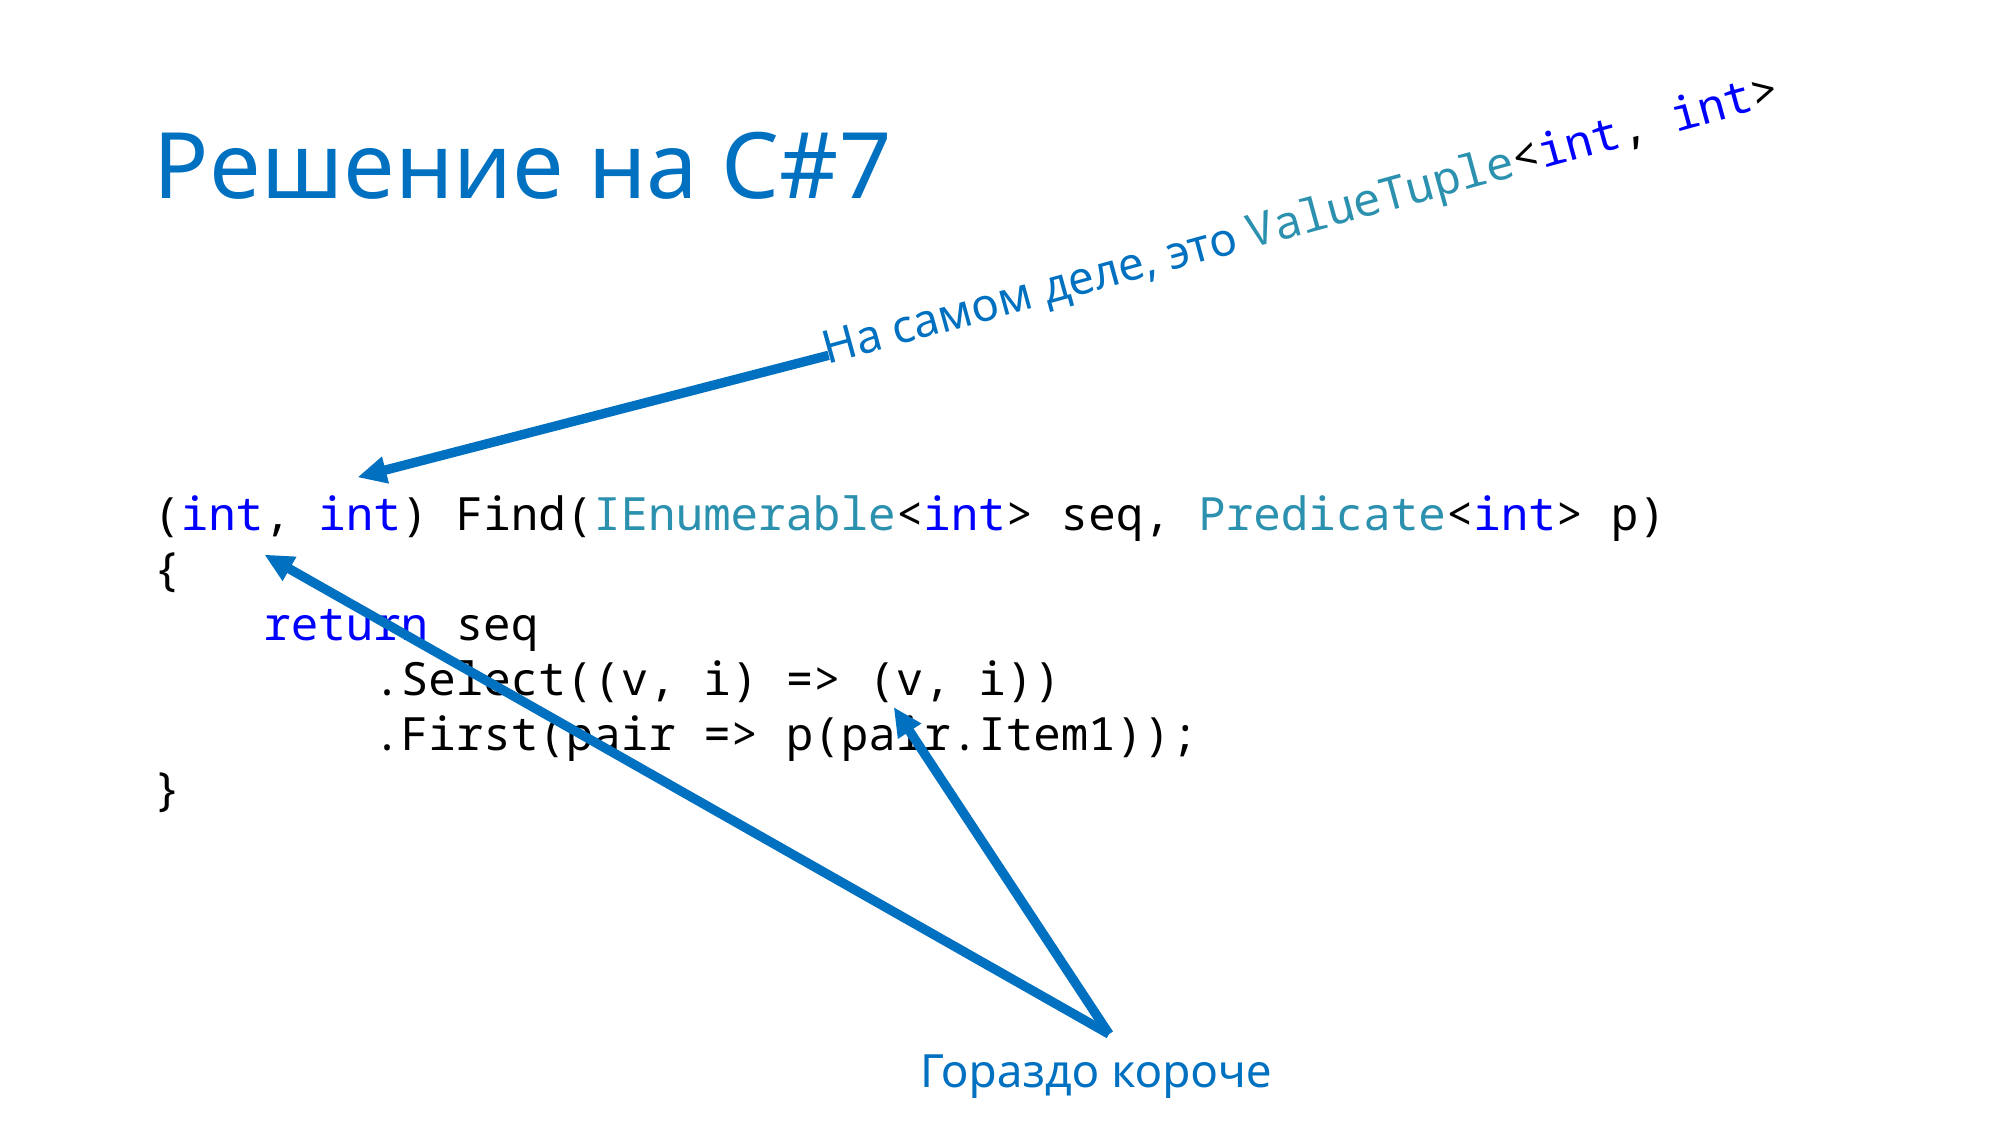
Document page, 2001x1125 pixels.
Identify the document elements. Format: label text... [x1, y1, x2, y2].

text_box (int, int) Find(IEnumerable<int> seq, Predicate<int> p) { return seq .Select((v, i) => (v, i)) .First(pair => p(pair.Item1)); } [138, 477, 1942, 822]
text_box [358, 181, 1780, 478]
title Решение на C#7 [138, 60, 1864, 278]
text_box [264, 555, 1458, 1105]
